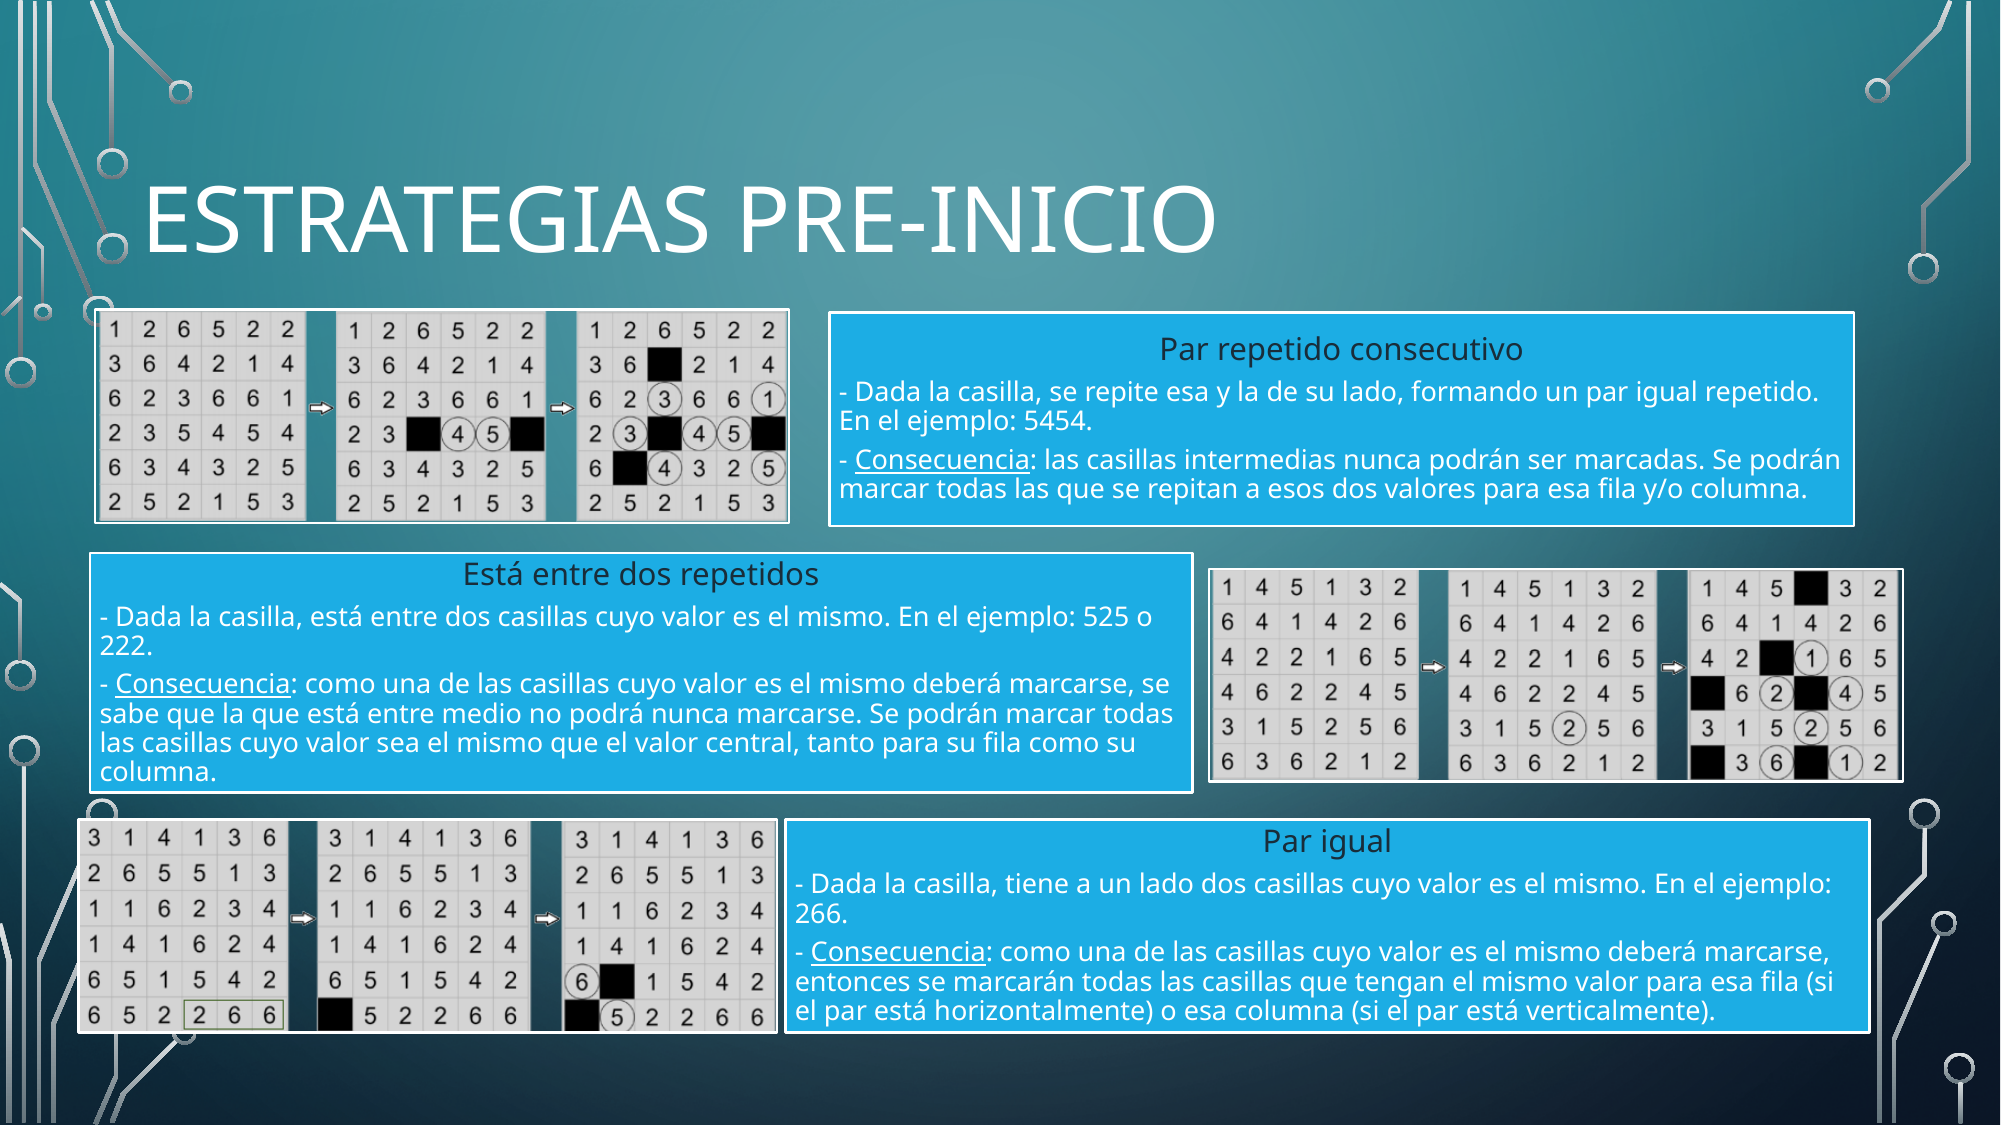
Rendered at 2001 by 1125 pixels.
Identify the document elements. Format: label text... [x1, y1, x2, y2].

title Estrategias pre-inicio [126, 101, 1851, 306]
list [77, 306, 1935, 1045]
